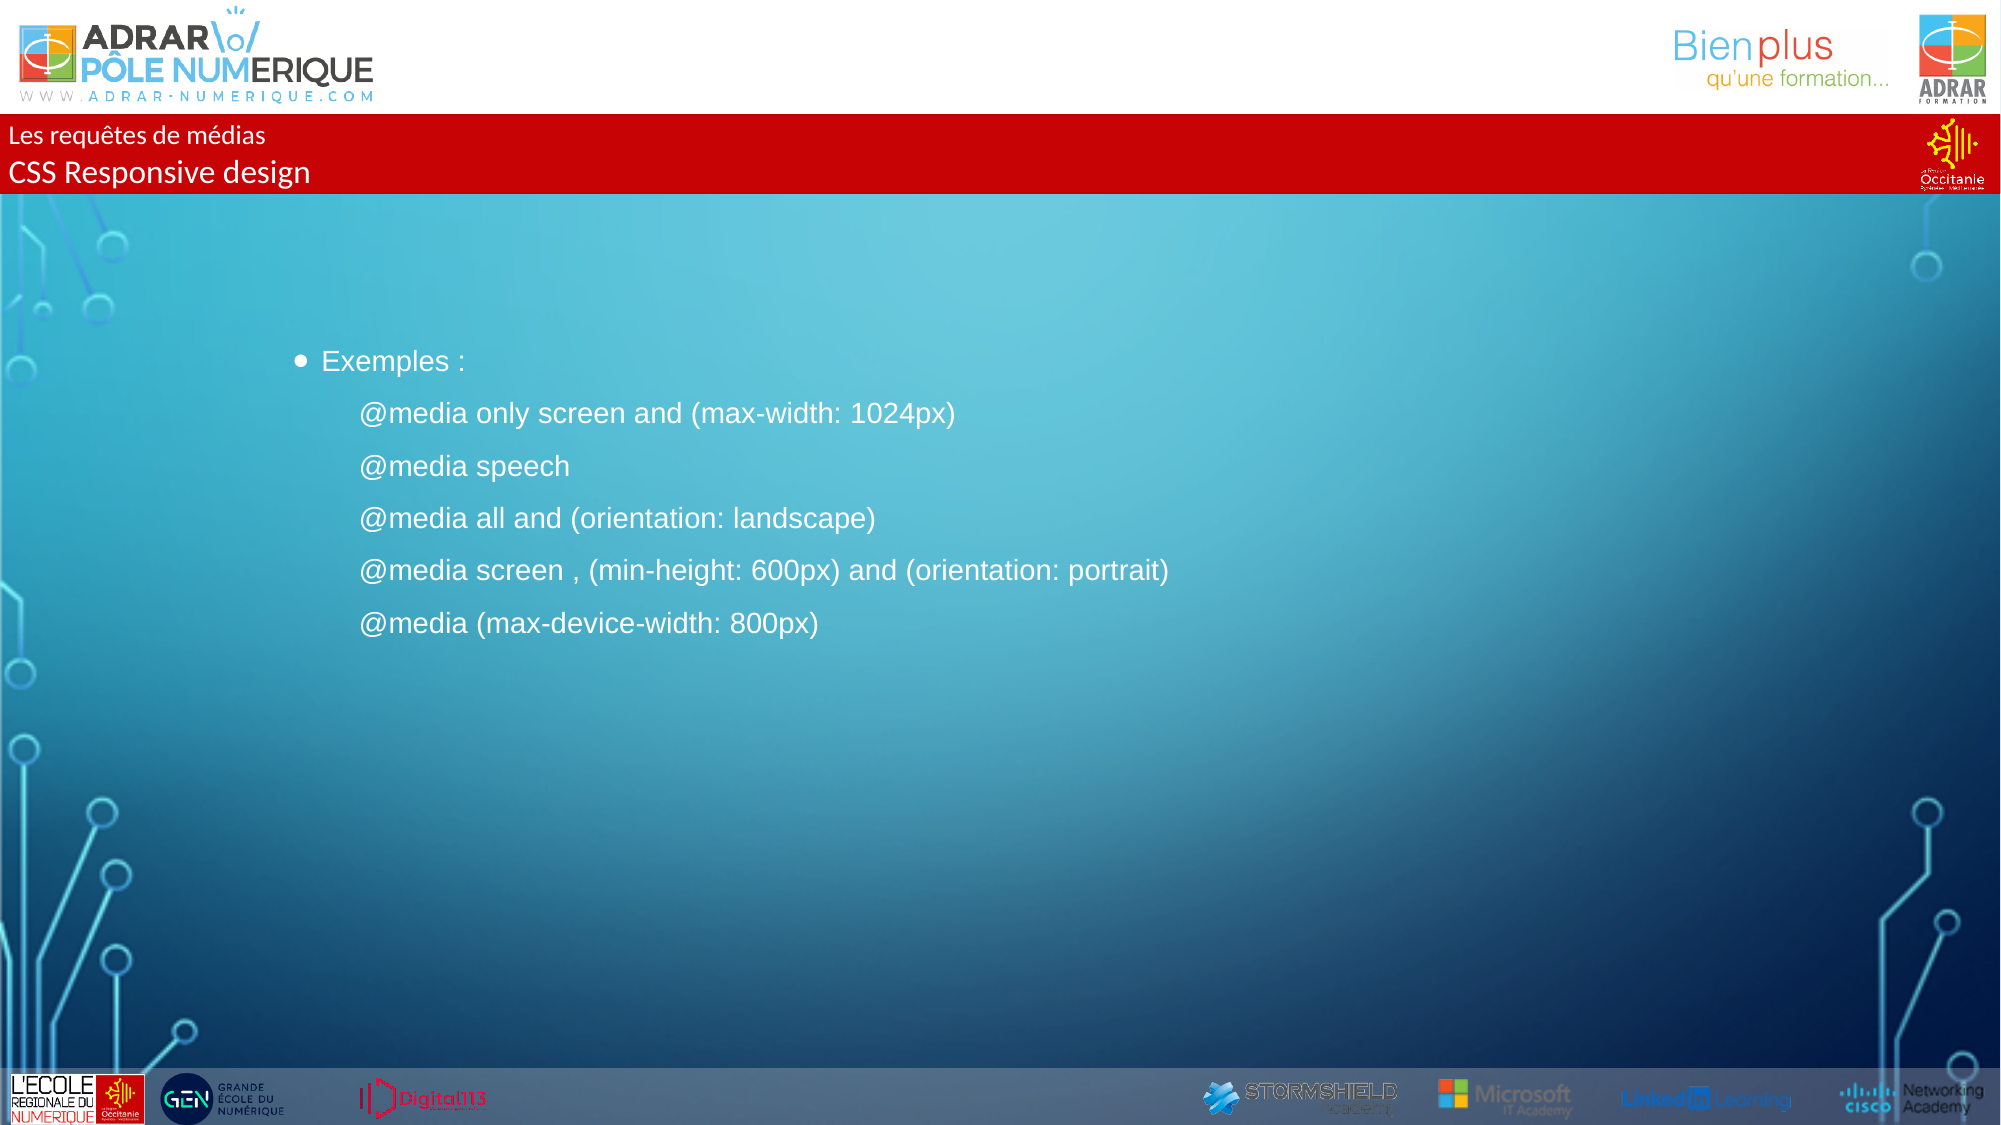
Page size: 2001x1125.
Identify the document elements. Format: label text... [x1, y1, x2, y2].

picture [1675, 29, 1888, 90]
picture [347, 1076, 498, 1122]
picture [10, 1071, 145, 1125]
picture [0, 114, 2001, 1125]
picture [10, 0, 384, 109]
list Exemples : @media only screen and (max-width: 1024px) @media speech @media all and (orientation: landscape) @media screen , (min-height: 600px) and (orientation: portrait) @media (max-device-width: 800px) [193, 327, 1819, 652]
picture [1202, 1076, 1397, 1121]
picture [1916, 11, 1988, 106]
text_box Les requêtes de médias CSS Responsive design [0, 102, 383, 205]
